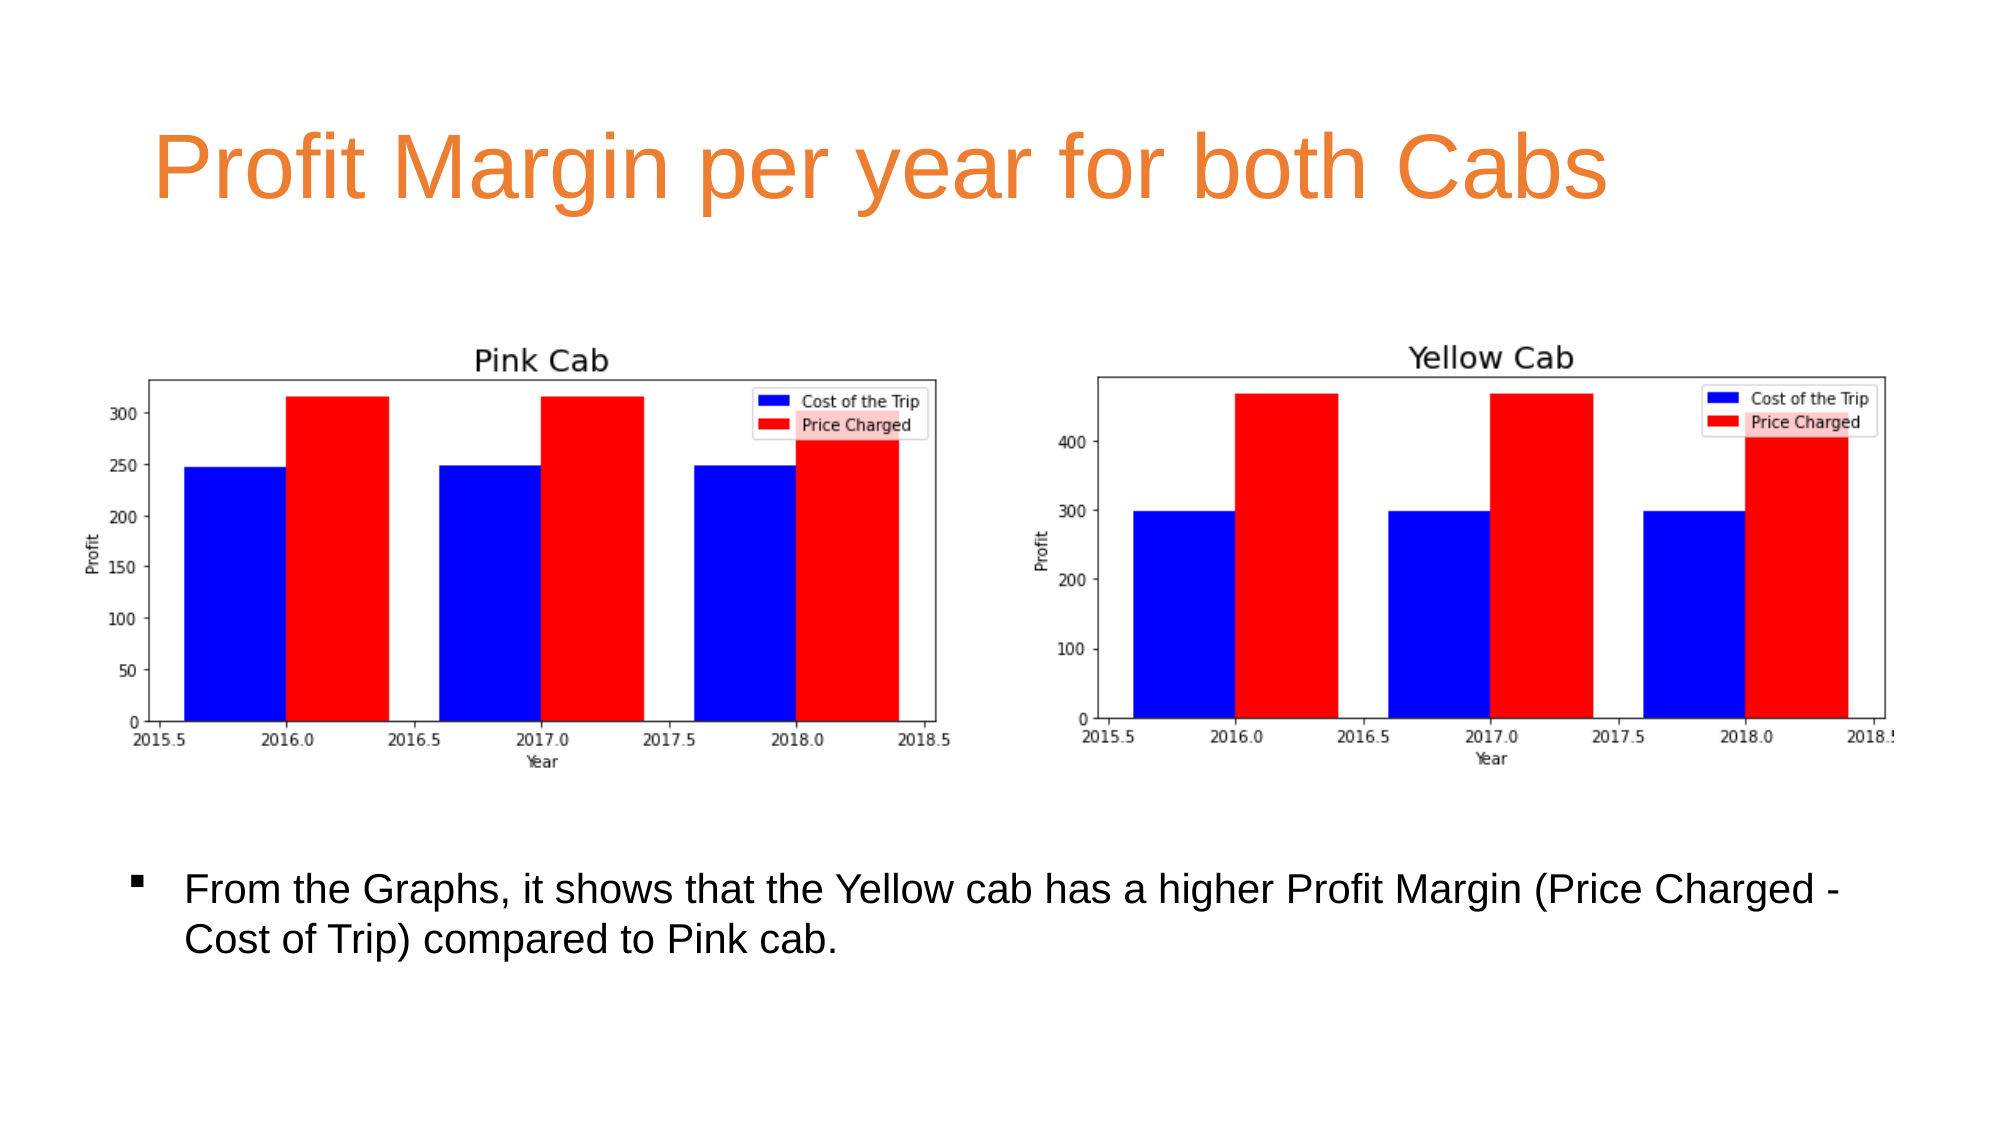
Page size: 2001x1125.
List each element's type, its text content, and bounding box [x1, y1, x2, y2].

picture [999, 336, 1894, 793]
text_box From the Graphs, it shows that the Yellow cab has a higher Profit Margin (Price Charged - Cost of Trip) compared to Pink cab. [113, 853, 1894, 969]
title Profit Margin per year for both Cabs [137, 59, 1863, 278]
picture [50, 331, 976, 793]
